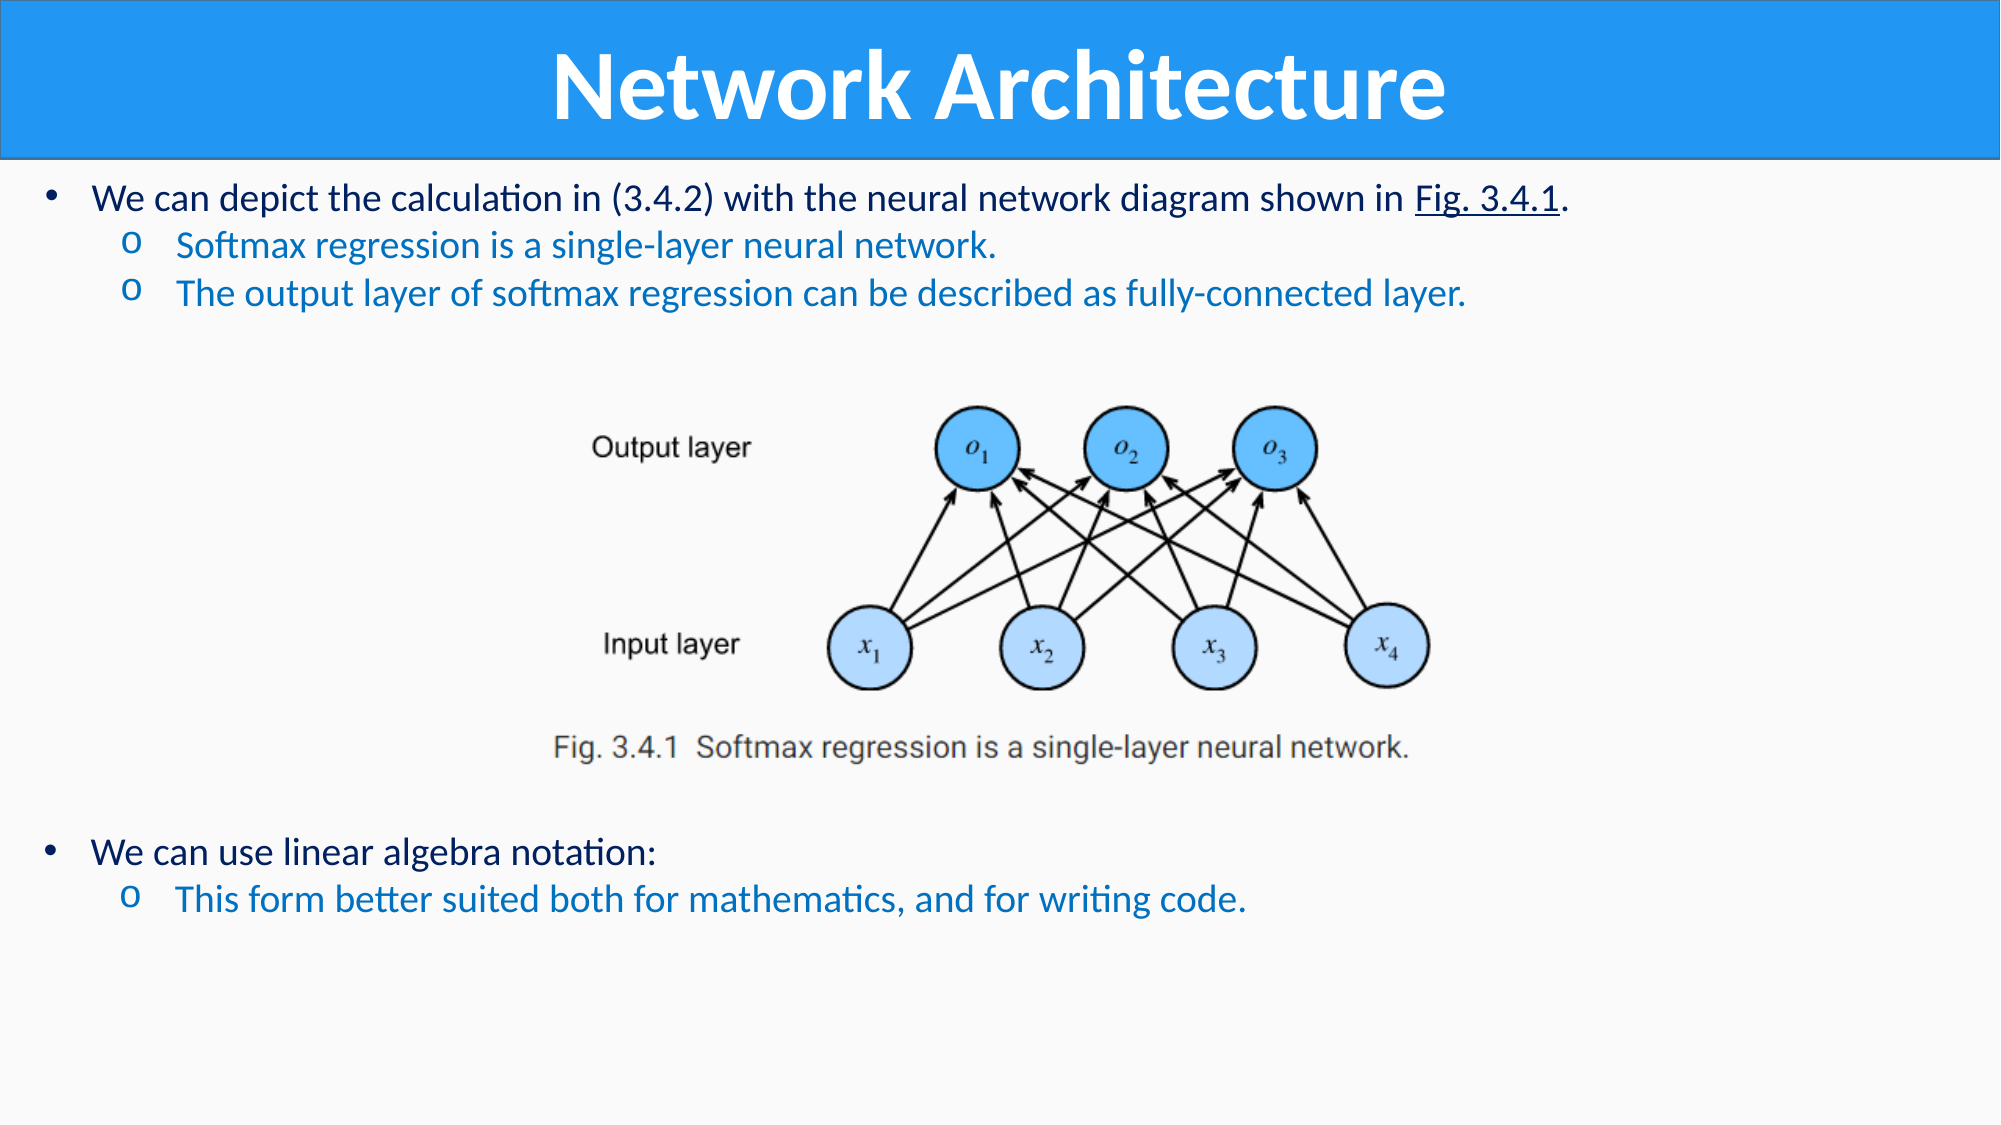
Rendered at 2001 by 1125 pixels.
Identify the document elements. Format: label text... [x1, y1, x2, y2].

text_box Network Architecture [0, 0, 2000, 160]
text_box We can depict the calculation in (3.4.2) with the neural network diagram shown in Fig. 3.4.1. Softmax regression is a single-layer neural network. The output layer of softmax regression can be described as fully-connected layer. [30, 164, 1585, 322]
picture [544, 373, 1456, 769]
